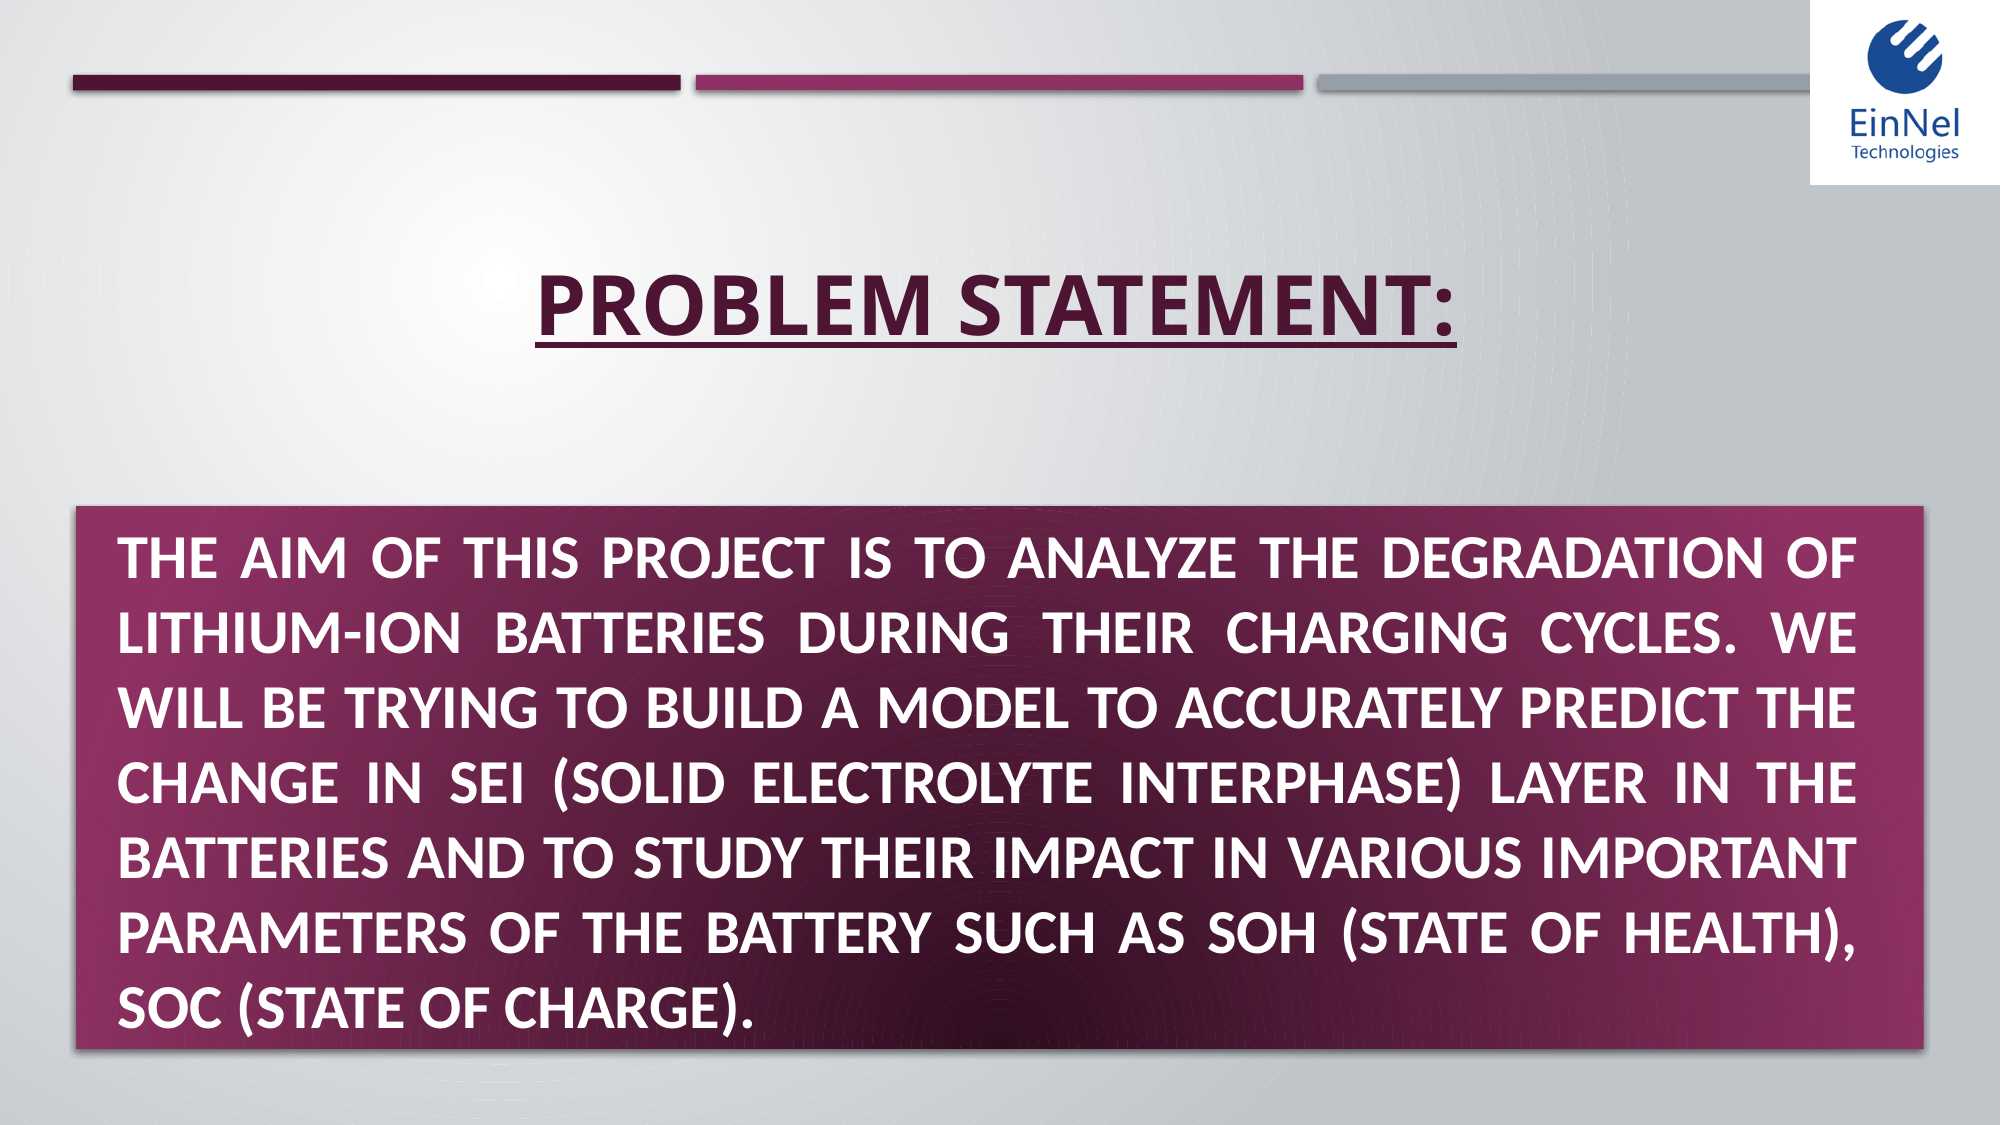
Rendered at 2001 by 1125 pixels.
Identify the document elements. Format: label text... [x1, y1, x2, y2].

subtitle The aim of this project is to analyze the degradation of Lithium-ion Batteries during their charging cycles. We will be trying to build a model to accurately predict the change in SEI (Solid Electrolyte Interphase) Layer in the batteries and to study their impact in various important parameters of the battery such as SOH (State of Health), SOC (State of Charge). [102, 467, 1876, 1090]
picture [1810, 0, 2000, 185]
title Problem statement: [73, 158, 1918, 446]
